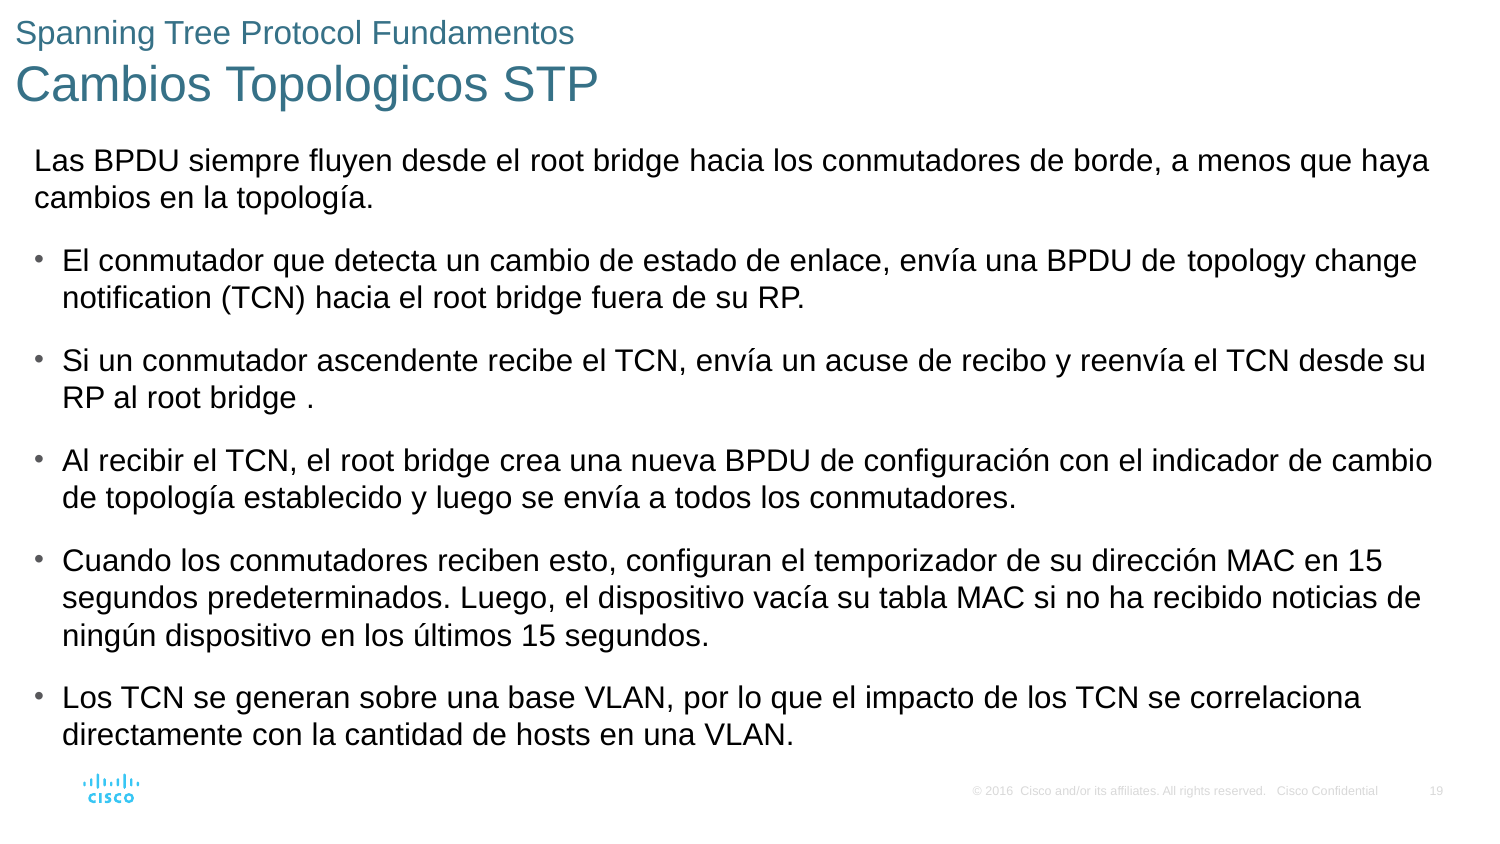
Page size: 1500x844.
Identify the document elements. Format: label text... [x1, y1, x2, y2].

title Spanning Tree Protocol Fundamentos Cambios Topologicos STP [0, 0, 1479, 124]
list Las BPDU siempre fluyen desde el root bridge hacia los conmutadores de borde, a menos que haya cambios en la topología. El conmutador que detecta un cambio de estado de enlace, envía una BPDU de topology change notification (TCN) hacia el root bridge fuera de su RP. Si un conmutador ascendente recibe el TCN, envía un acuse de recibo y reenvía el TCN desde su RP al root bridge . Al recibir el TCN, el root bridge crea una nueva BPDU de configuración con el indicador de cambio de topología establecido y luego se envía a todos los conmutadores. Cuando los conmutadores reciben esto, configuran el temporizador de su dirección MAC en 15 segundos predeterminados. Luego, el dispositivo vacía su tabla MAC si no ha recibido noticias de ningún dispositivo en los últimos 15 segundos. Los TCN se generan sobre una base VLAN, por lo que el impacto de los TCN se correlaciona directamente con la cantidad de hosts en una VLAN. [19, 132, 1481, 756]
